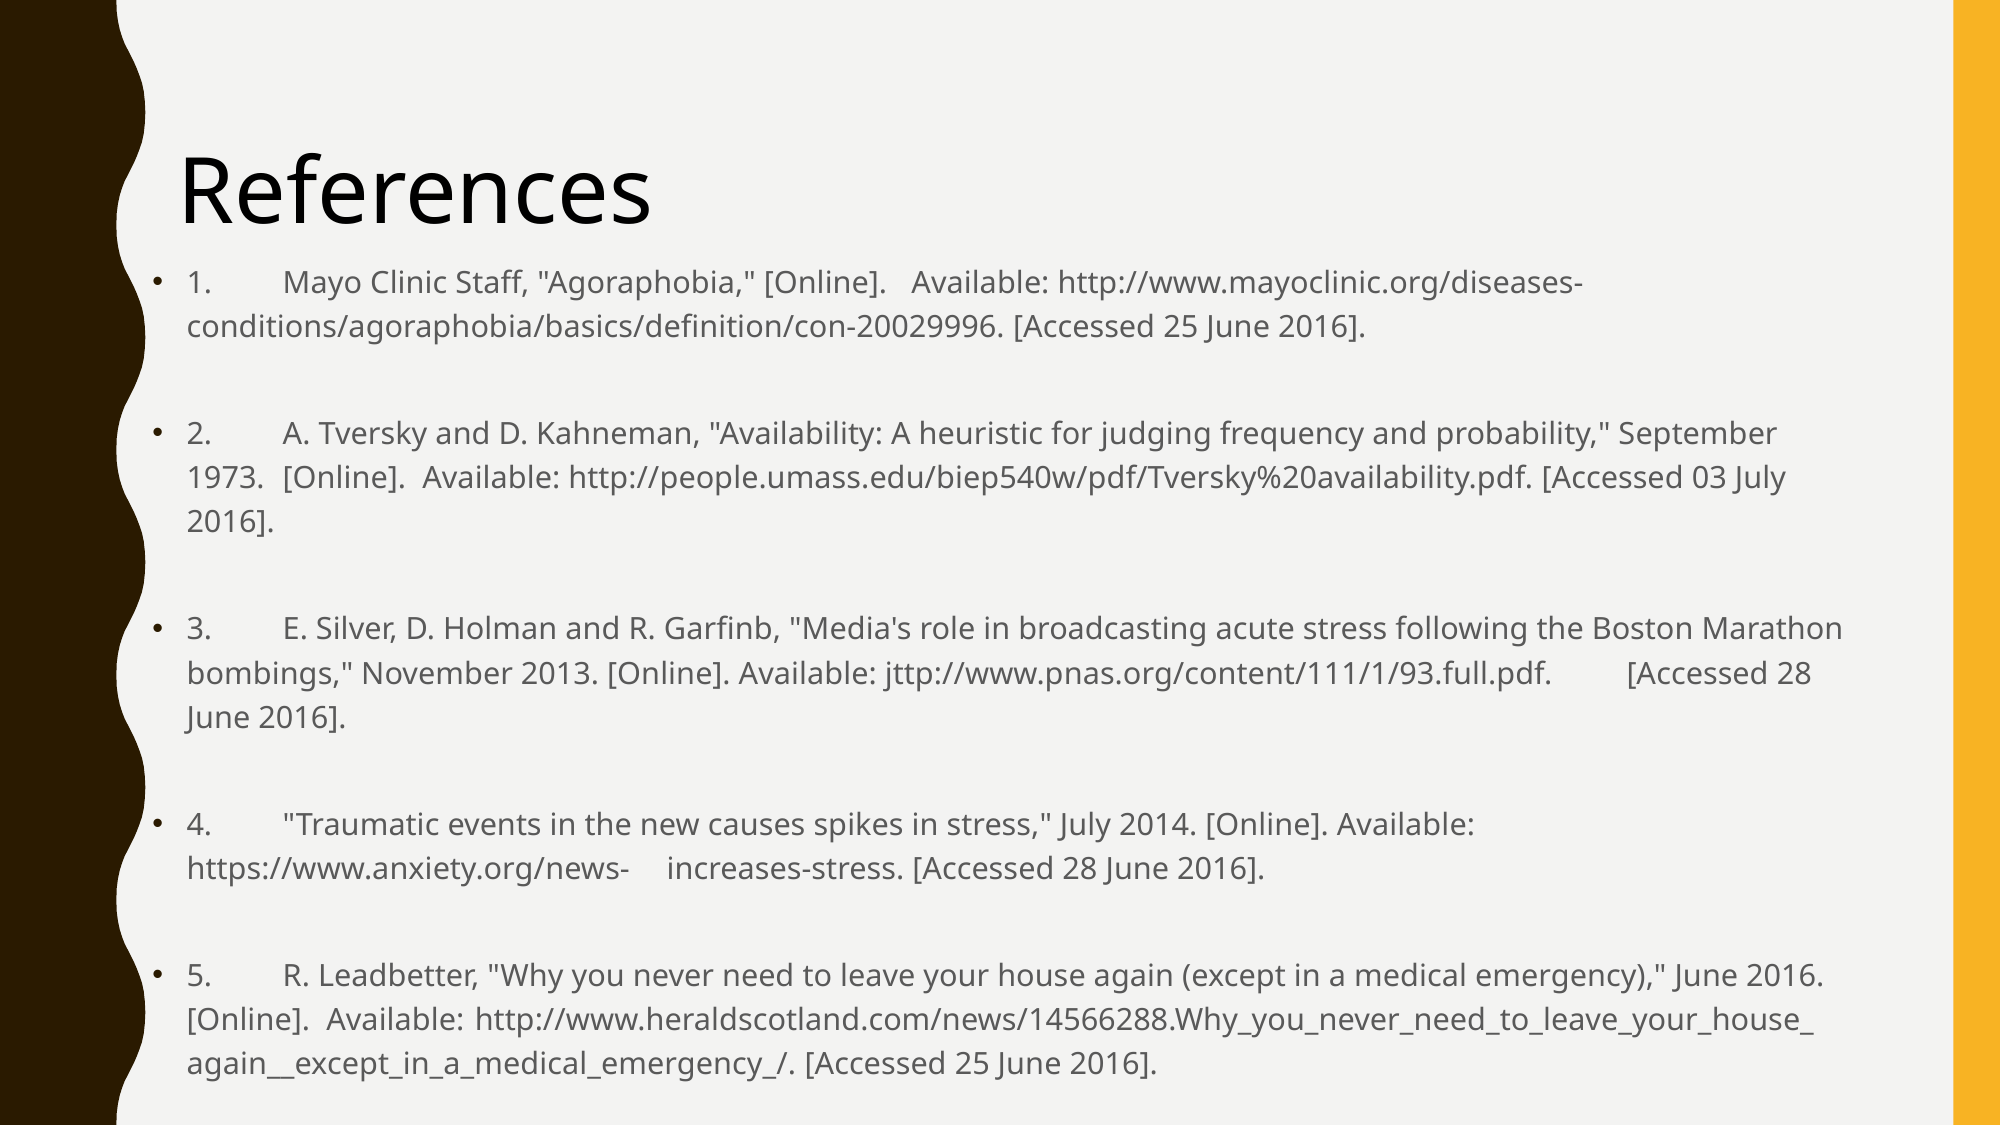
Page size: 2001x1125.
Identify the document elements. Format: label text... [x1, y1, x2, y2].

list 1. Mayo Clinic Staff, "Agoraphobia," [Online]. Available: http://www.mayoclinic.org/diseases- conditions/agoraphobia/basics/definition/con-20029996. [Accessed 25 June 2016]. 2. A. Tversky and D. Kahneman, "Availability: A heuristic for judging frequency and probability," September 1973. [Online]. Available: http://people.umass.edu/biep540w/pdf/Tversky%20availability.pdf. [Accessed 03 July 2016]. 3. E. Silver, D. Holman and R. Garfinb, "Media's role in broadcasting acute stress following the Boston Marathon bombings," November 2013. [Online]. Available: jttp://www.pnas.org/content/111/1/93.full.pdf. [Accessed 28 June 2016]. 4. "Traumatic events in the new causes spikes in stress," July 2014. [Online]. Available: https://www.anxiety.org/news- increases-stress. [Accessed 28 June 2016]. 5. R. Leadbetter, "Why you never need to leave your house again (except in a medical emergency)," June 2016. [Online]. Available: http://www.heraldscotland.com/news/14566288.Why_you_never_need_to_leave_your_house_ again__except_in_a_medical_emergency_/. [Accessed 25 June 2016]. [137, 247, 1863, 1125]
text_box References [162, 84, 1888, 303]
